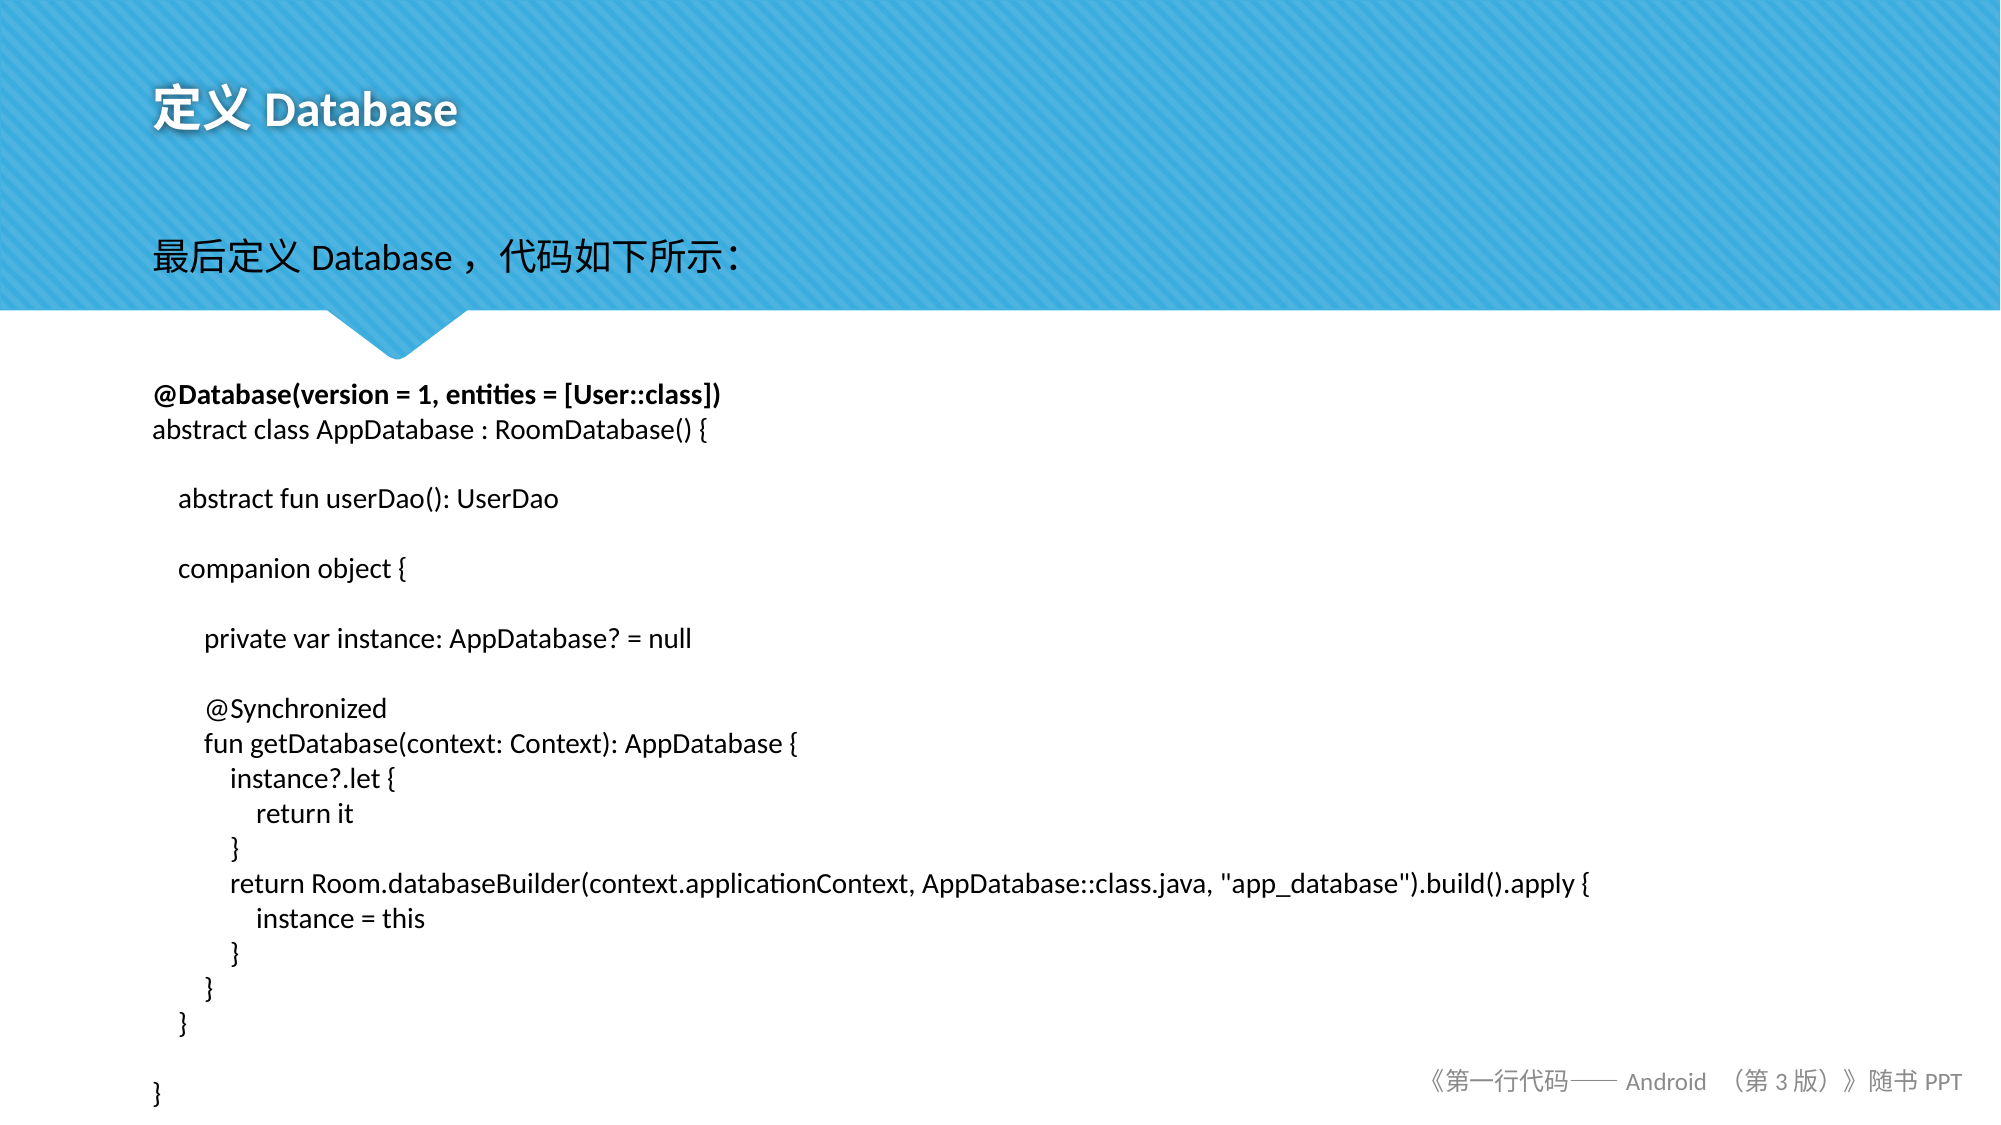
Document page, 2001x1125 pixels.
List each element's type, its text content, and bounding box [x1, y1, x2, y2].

text_box 最后定义Database，代码如下所示： [137, 225, 1880, 286]
title 定义Database [137, 59, 1863, 144]
text_box @Database(version = 1, entities = [User::class]) abstract class AppDatabase : RoomDatabase() { abstract fun userDao(): UserDao companion object { private var instance: AppDatabase? = null @Synchronized fun getDatabase(context: Context): AppDatabase { instance?.let { return it } return Room.databaseBuilder(context.applicationContext, AppDatabase::class.java, "app_database").build().apply { instance = this } } } } [137, 367, 1863, 1117]
